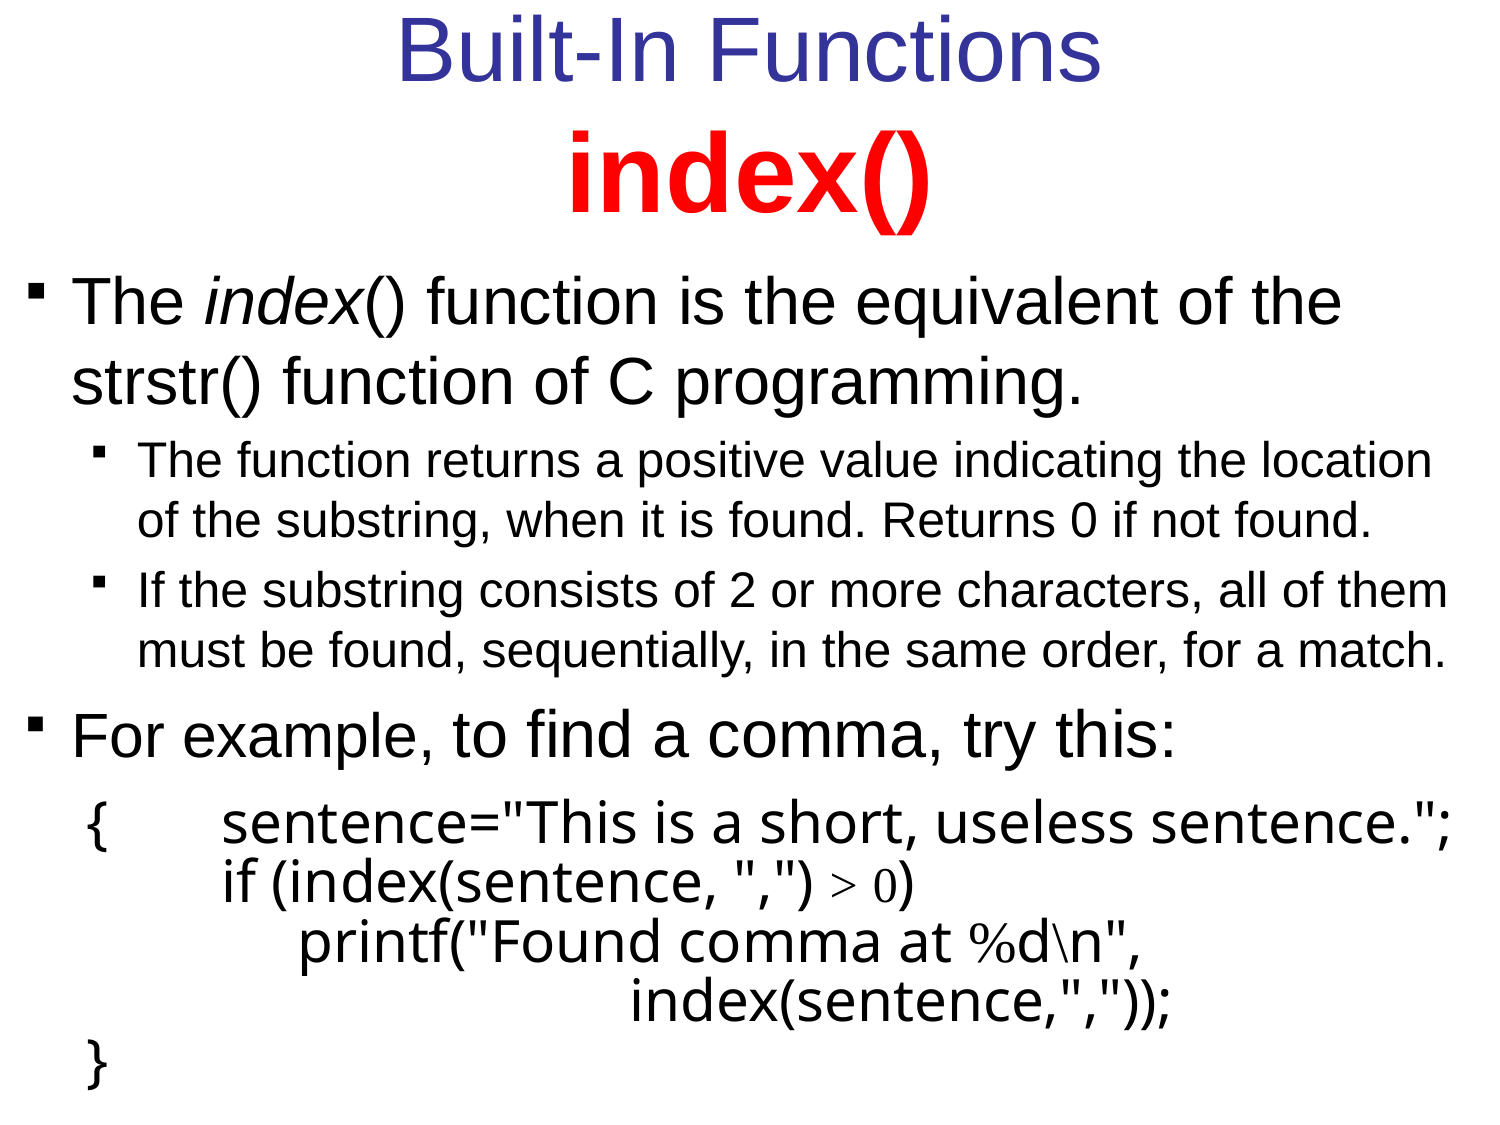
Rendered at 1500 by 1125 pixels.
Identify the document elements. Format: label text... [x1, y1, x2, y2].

title Built-In Functions index() [24, 0, 1476, 226]
list The index() function is the equivalent of the strstr() function of C programming. The function returns a positive value indicating the location of the substring, when it is found. Returns 0 if not found. If the substring consists of 2 or more characters, all of them must be found, sequentially, in the same order, for a match. For example, to find a comma, try this: { sentence="This is a short, useless sentence."; if (index(sentence, ",") > 0) printf("Found comma at %d\n", index(sentence,",")); } [0, 249, 1500, 1125]
